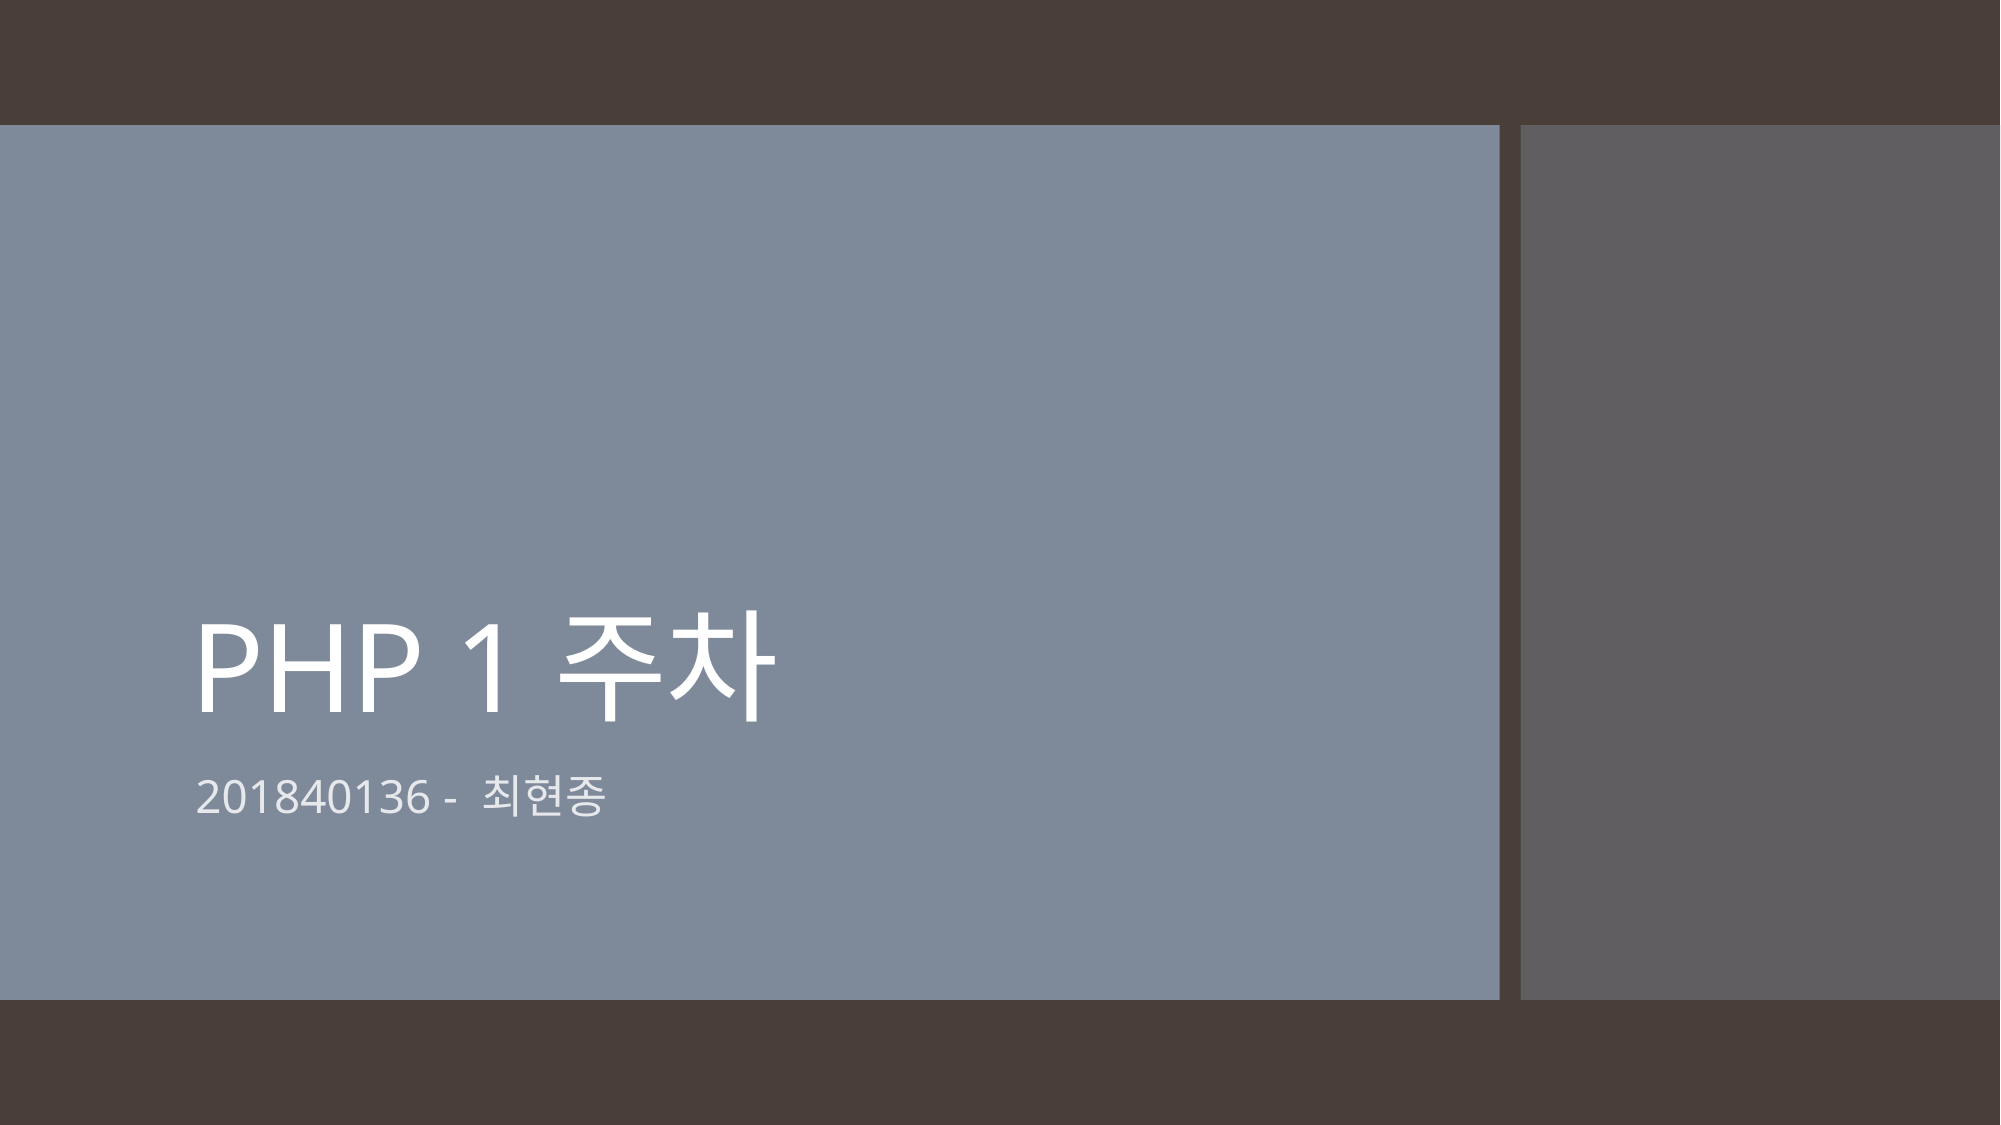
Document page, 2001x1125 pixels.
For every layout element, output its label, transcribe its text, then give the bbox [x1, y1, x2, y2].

subtitle 201840136 - 최현종 [180, 766, 1381, 917]
title PHP 1주차 [175, 213, 1376, 747]
